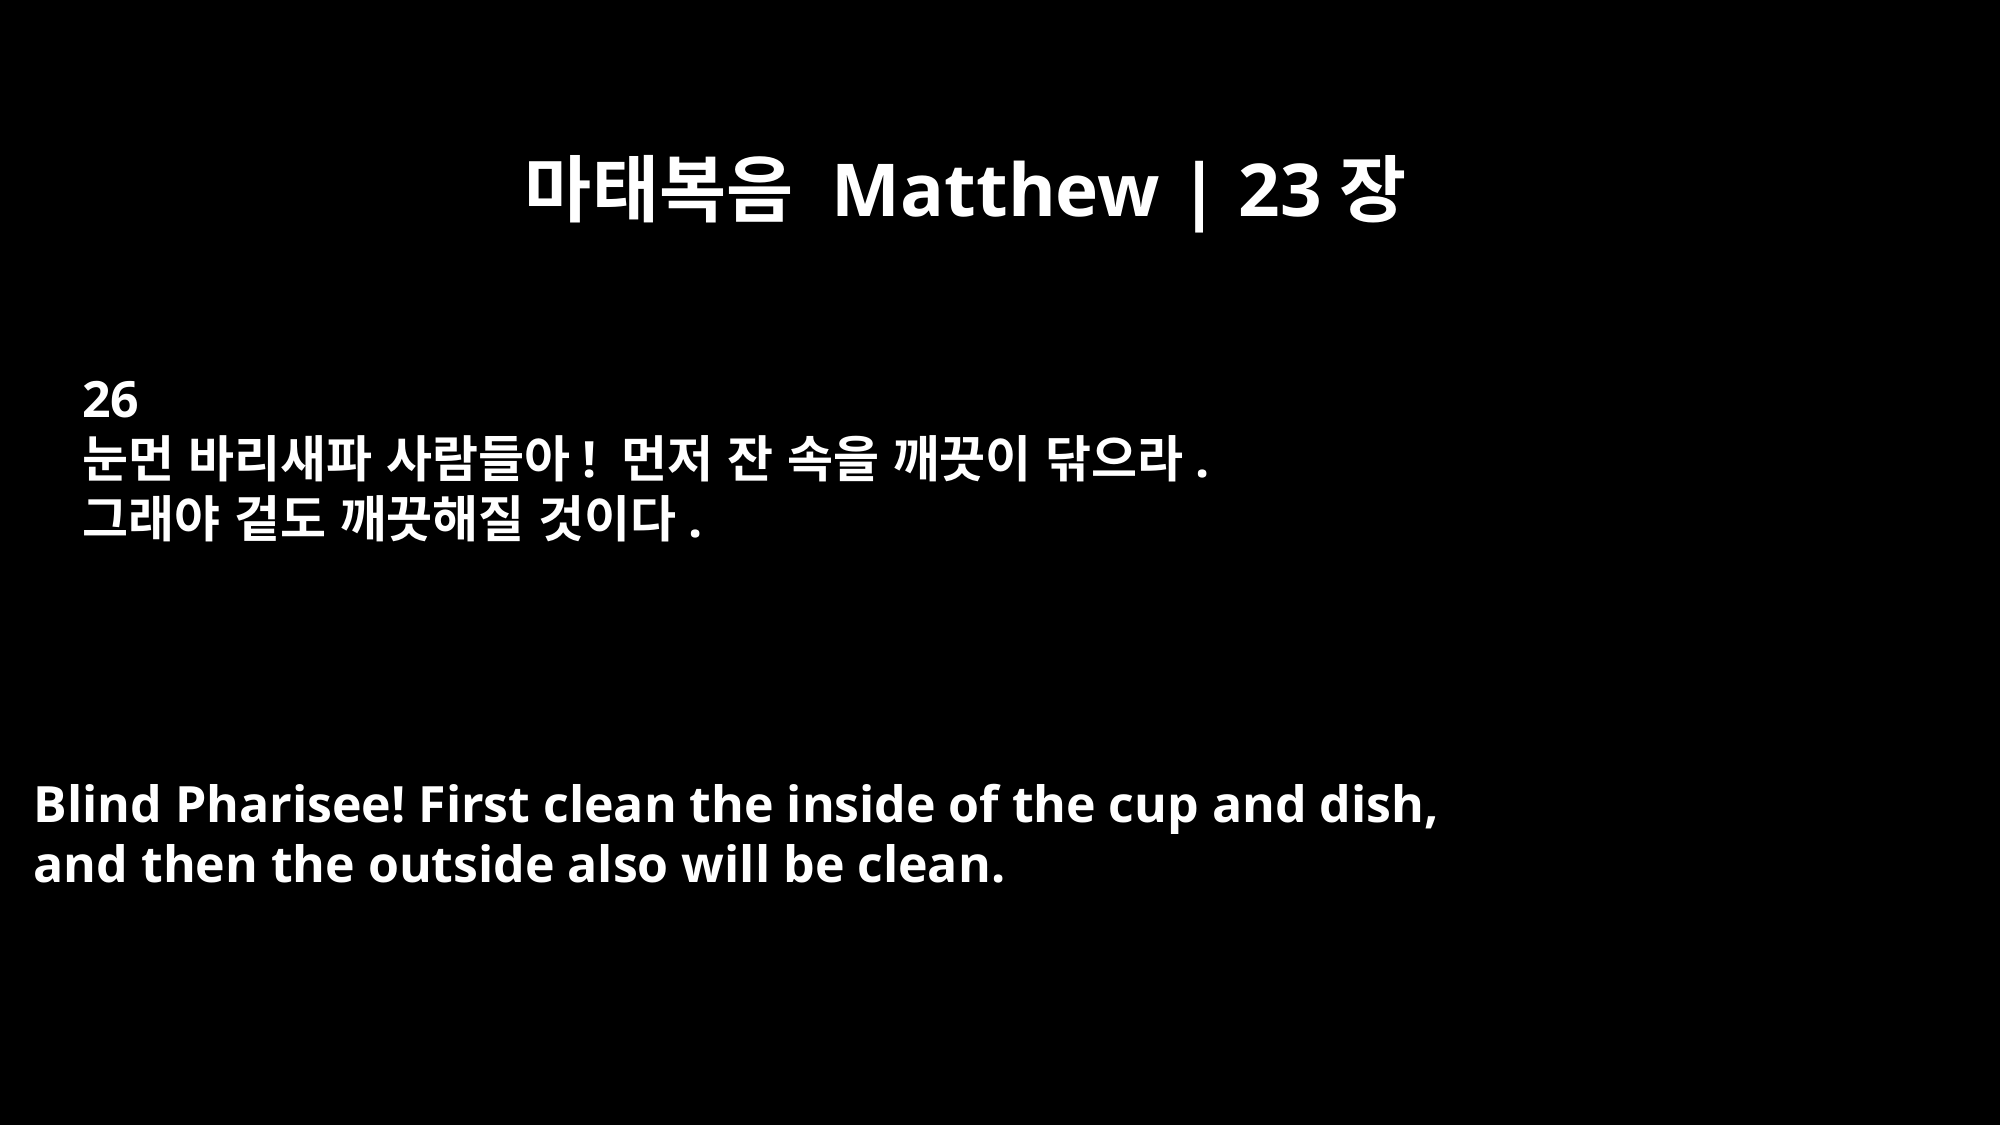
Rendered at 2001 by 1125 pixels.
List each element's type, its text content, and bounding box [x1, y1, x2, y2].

text_box 26 눈먼 바리새파 사람들아! 먼저 잔 속을 깨끗이 닦으라. 그래야 겉도 깨끗해질 것이다. [67, 359, 1225, 555]
text_box Blind Pharisee! First clean the inside of the cup and dish, and then the outside also will be clean. [19, 764, 1455, 900]
text_box 마태복음 Matthew | 23장 [510, 136, 1422, 239]
